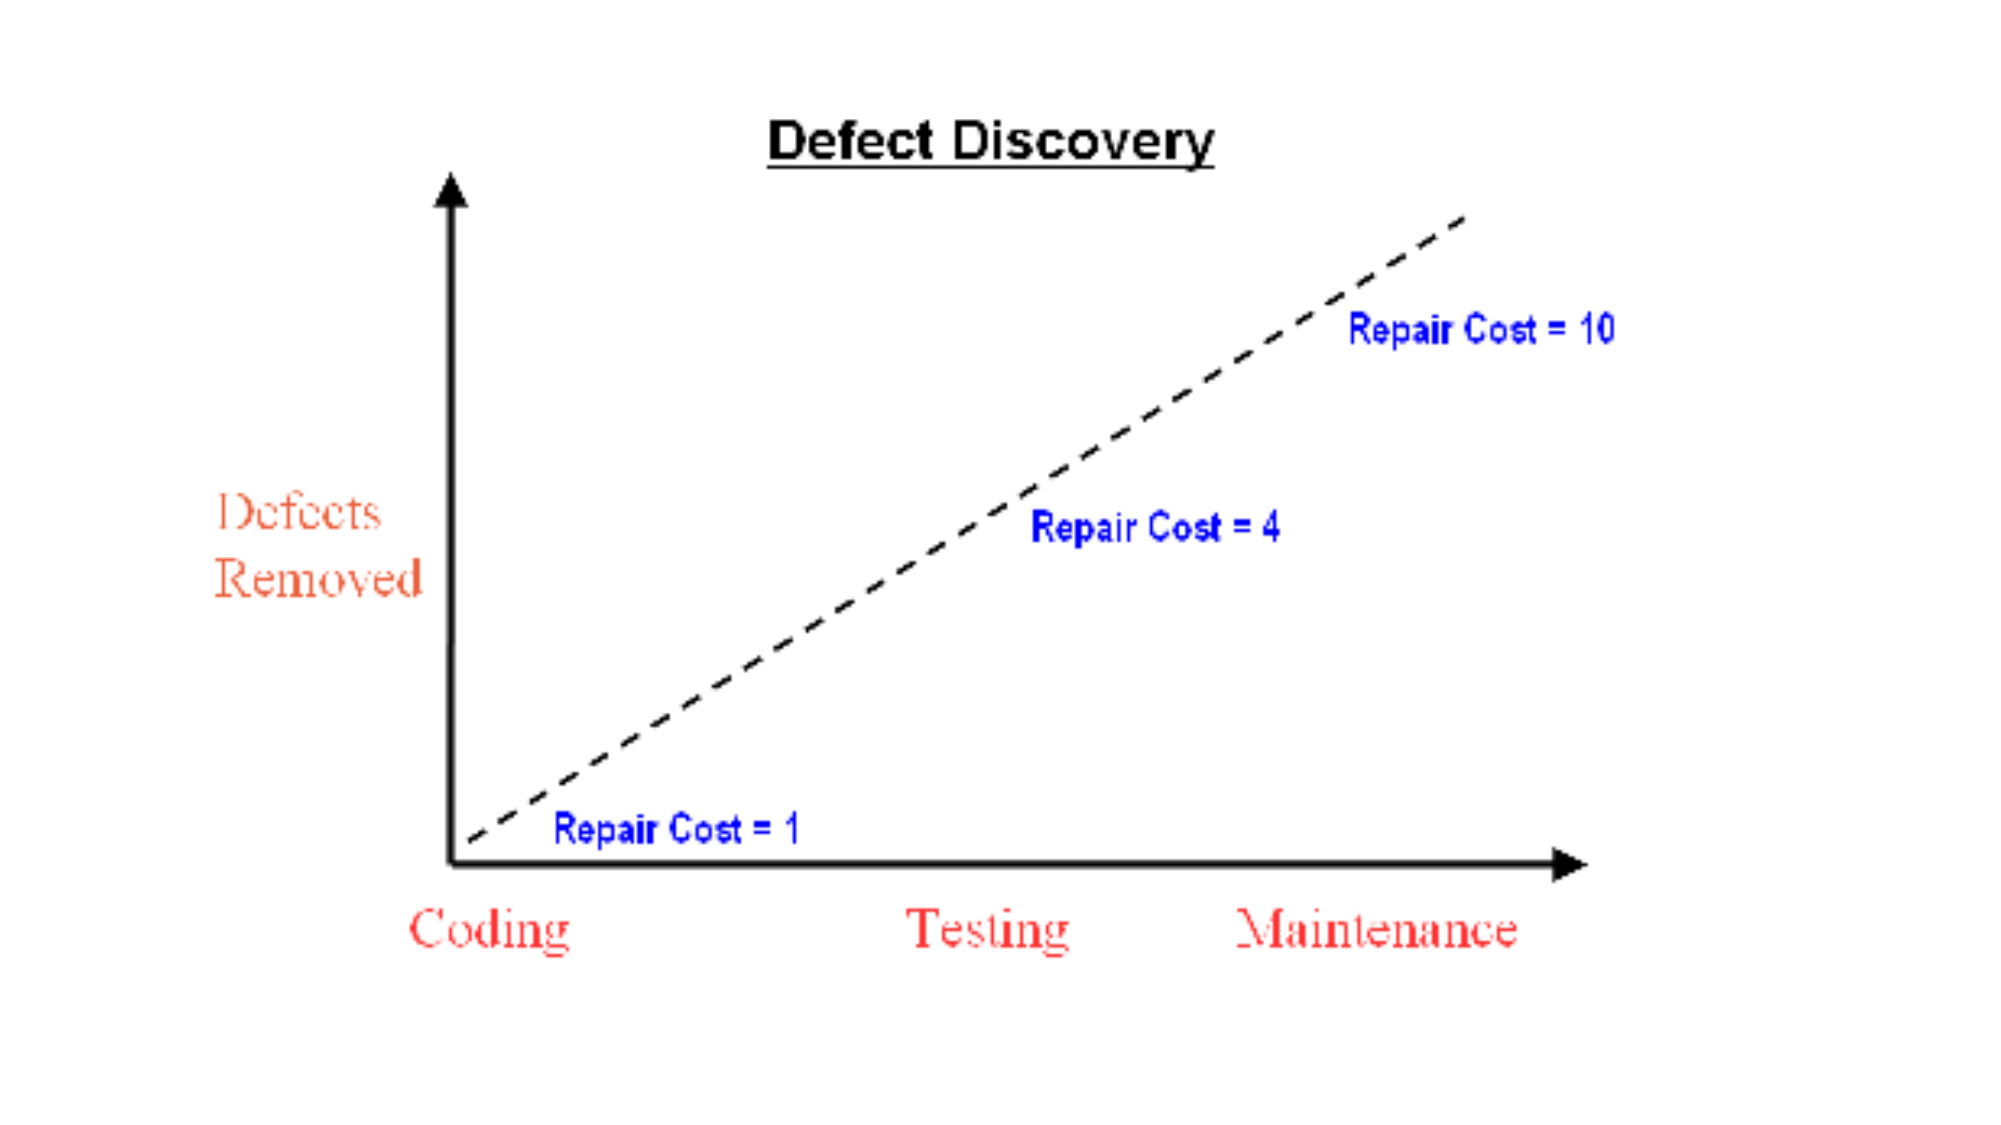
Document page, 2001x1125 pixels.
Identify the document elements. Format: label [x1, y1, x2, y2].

list [210, 105, 1790, 1020]
